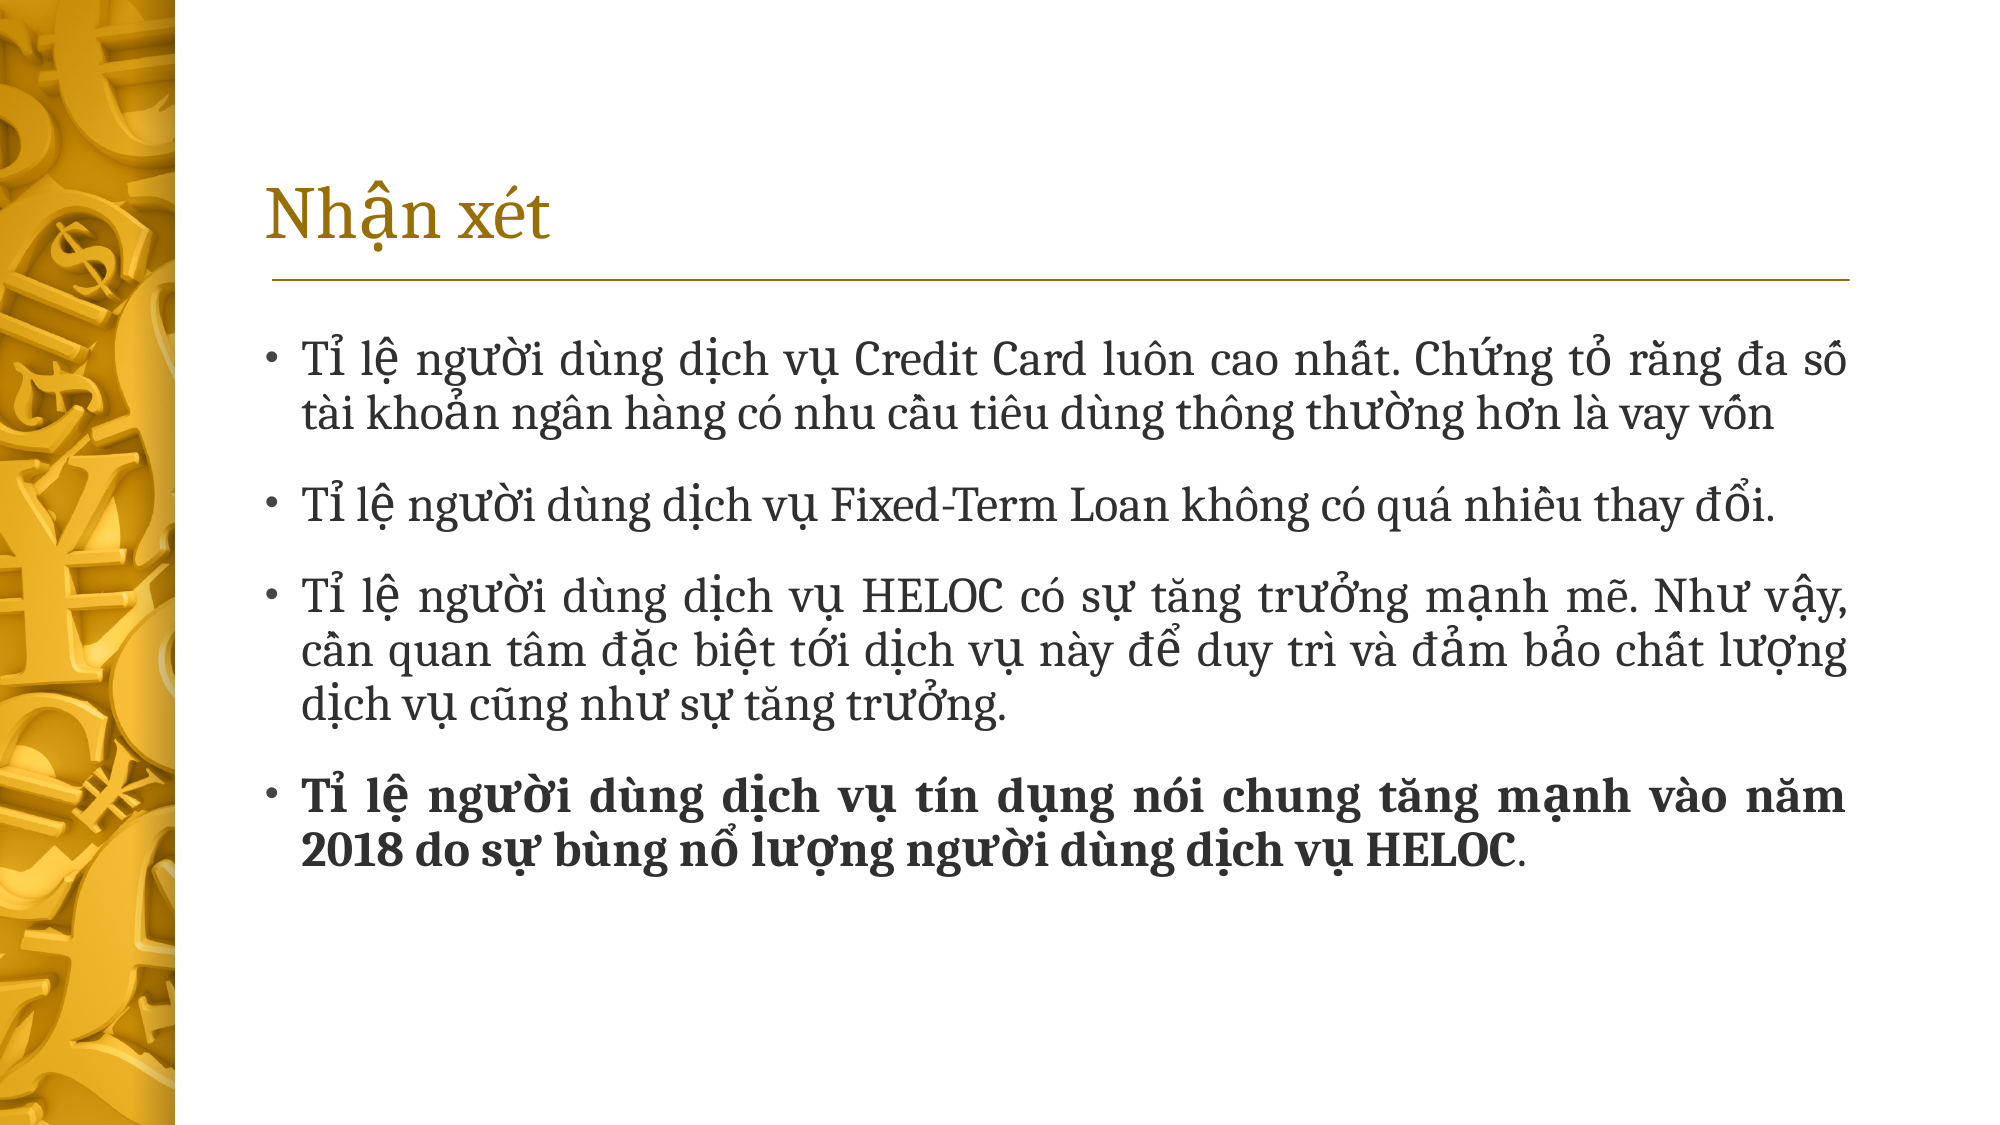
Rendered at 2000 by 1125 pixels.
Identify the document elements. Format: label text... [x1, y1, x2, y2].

title Nhận xét [249, 62, 1863, 263]
picture [0, 0, 175, 1125]
list Tỉ lệ người dùng dịch vụ Credit Card luôn cao nhất. Chứng tỏ rằng đa số tài khoản ngân hàng có nhu cầu tiêu dùng thông thường hơn là vay vốn Tỉ lệ người dùng dịch vụ Fixed-Term Loan không có quá nhiều thay đổi. Tỉ lệ người dùng dịch vụ HELOC có sự tăng trưởng mạnh mẽ. Như vậy, cần quan tâm đặc biệt tới dịch vụ này để duy trì và đảm bảo chất lượng dịch vụ cũng như sự tăng trưởng. Tỉ lệ người dùng dịch vụ tín dụng nói chung tăng mạnh vào năm 2018 do sự bùng nổ lượng người dùng dịch vụ HELOC. [249, 324, 1863, 1012]
